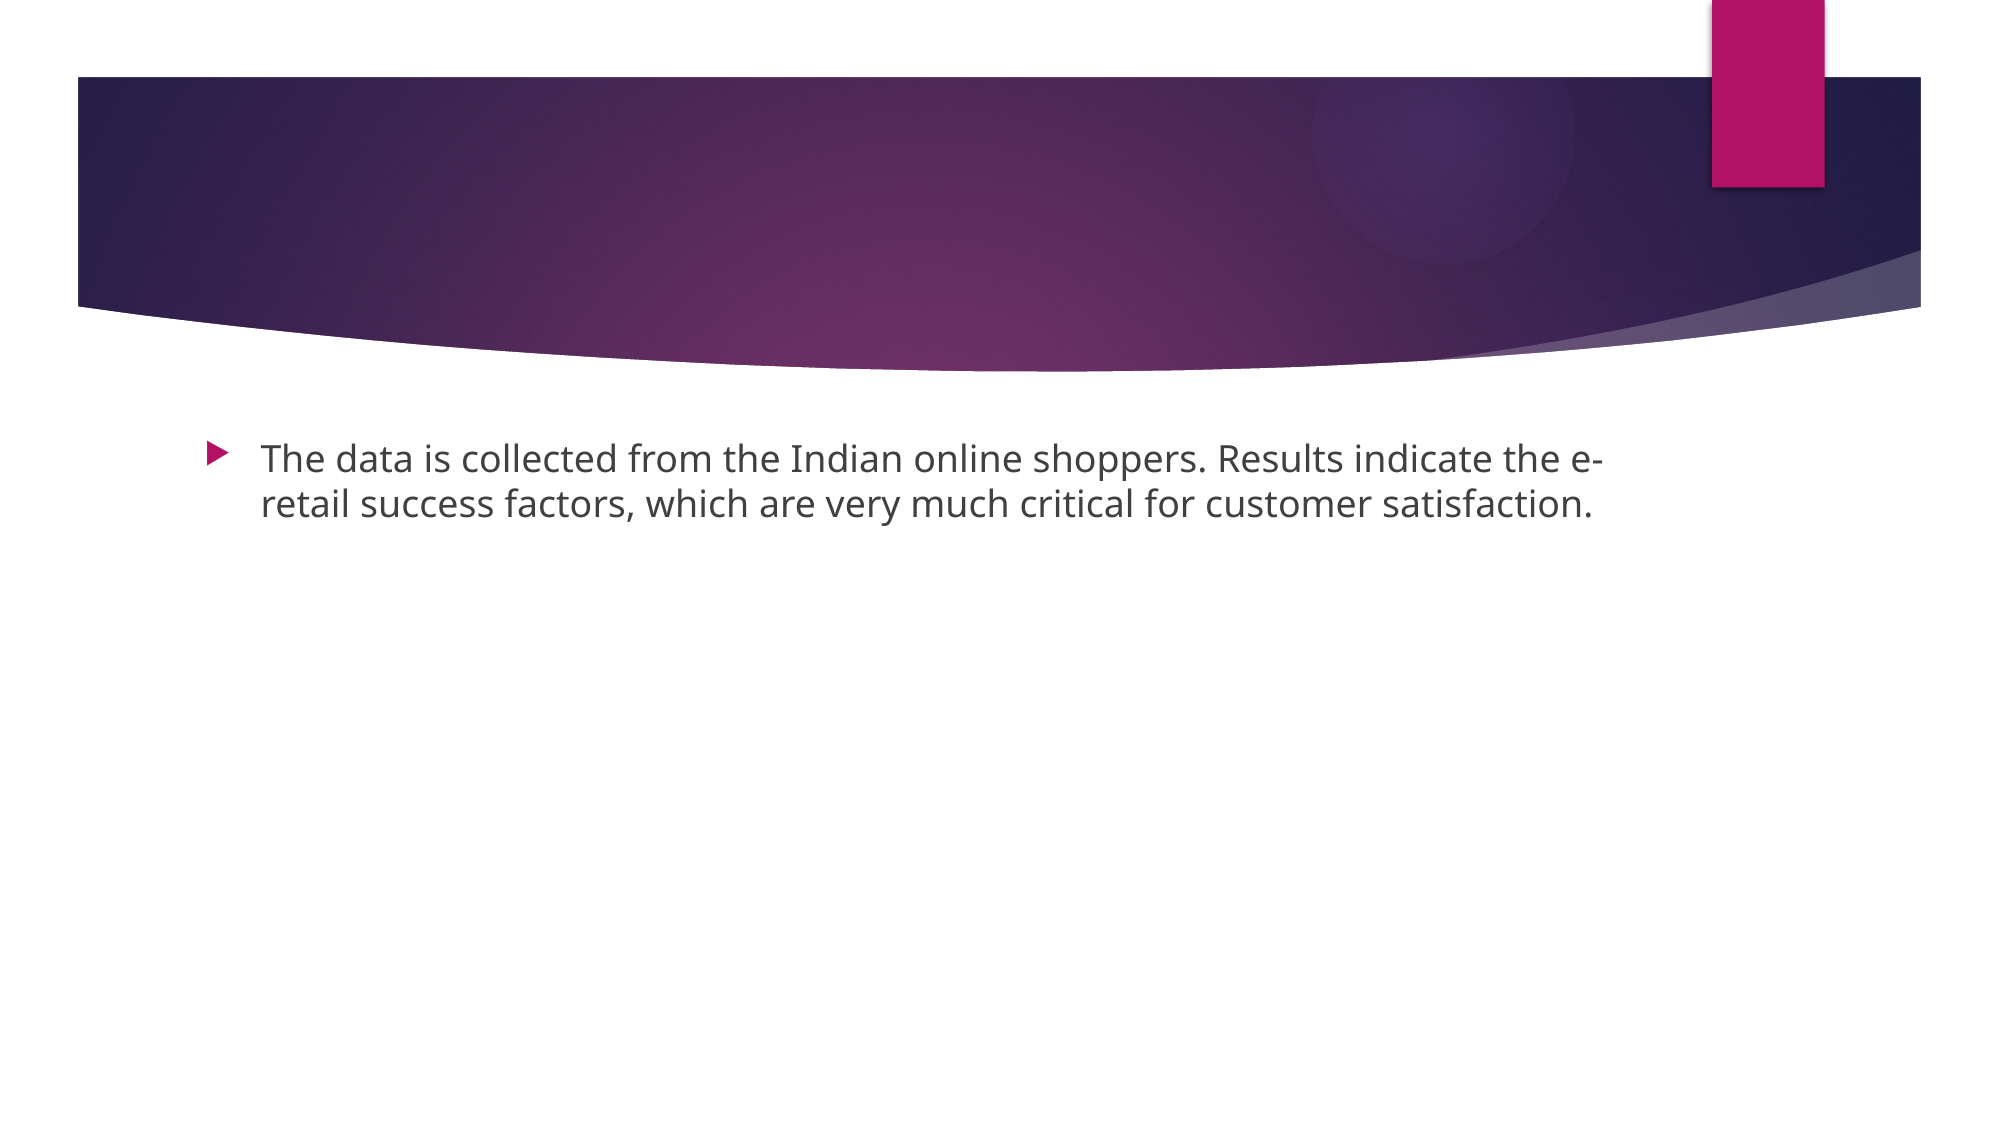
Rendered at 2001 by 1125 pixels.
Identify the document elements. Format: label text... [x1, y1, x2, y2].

list The data is collected from the Indian online shoppers. Results indicate the e-retail success factors, which are very much critical for customer satisfaction. [189, 427, 1638, 988]
